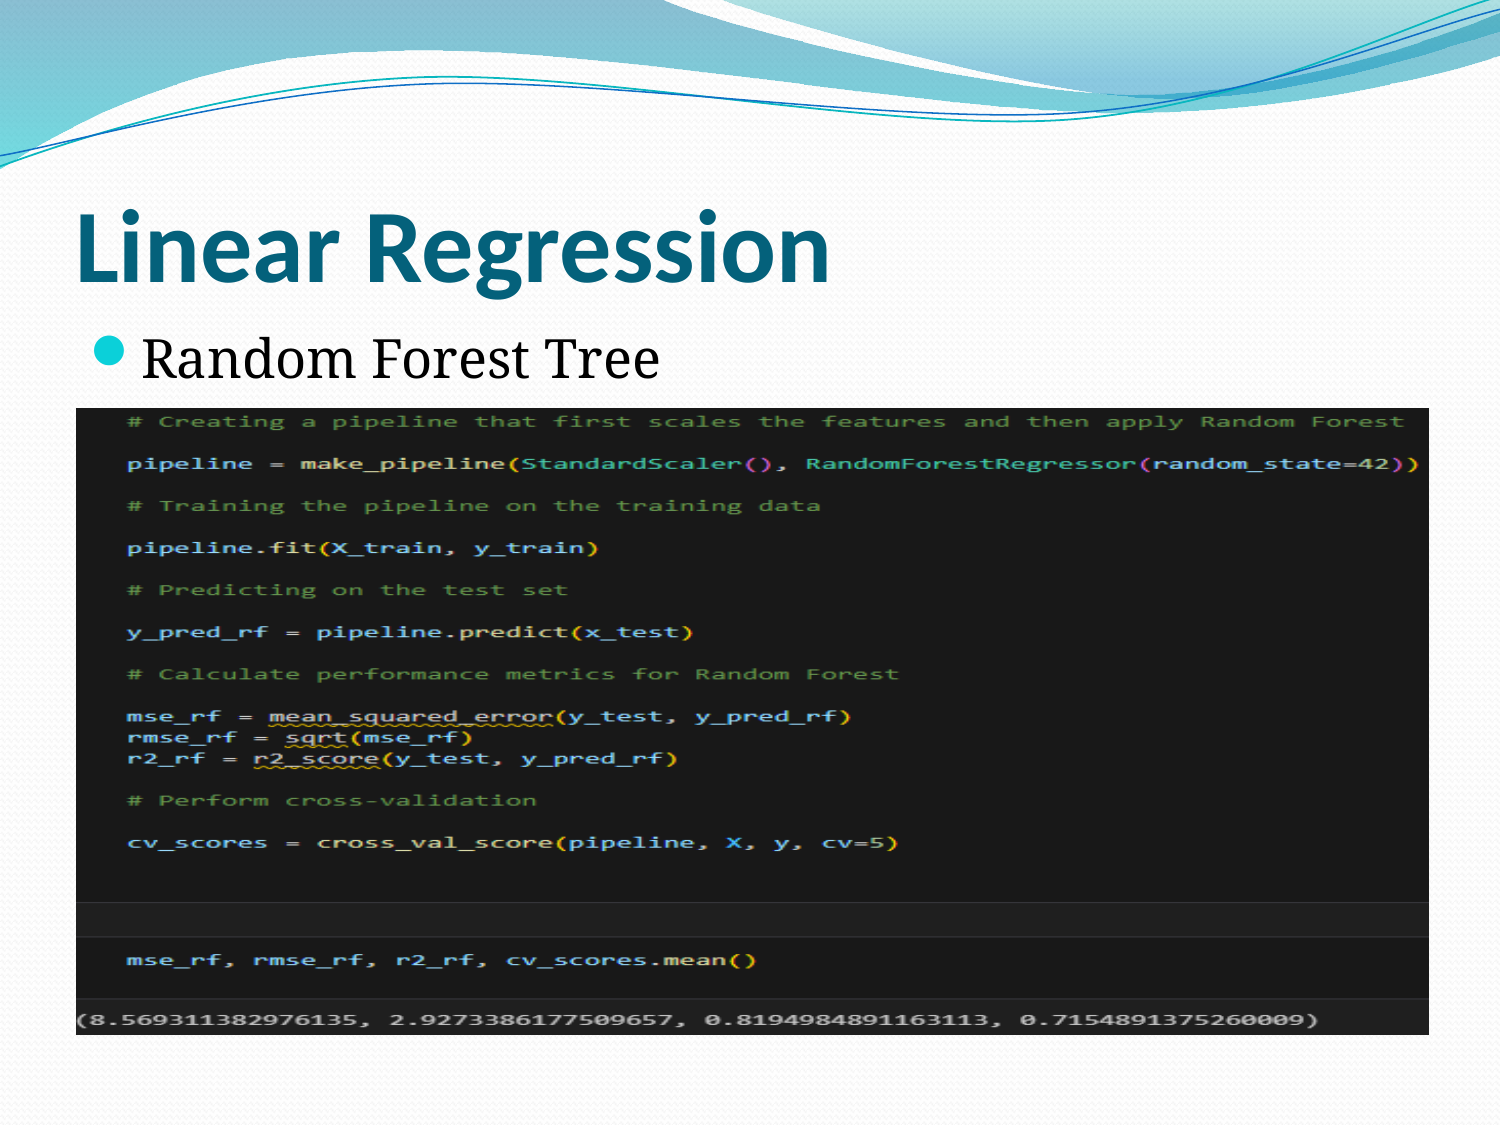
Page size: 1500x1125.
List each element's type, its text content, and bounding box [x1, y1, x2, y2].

picture [76, 408, 1429, 1036]
title Linear Regression [75, 115, 1425, 303]
list Random Forest Tree [75, 317, 1425, 410]
